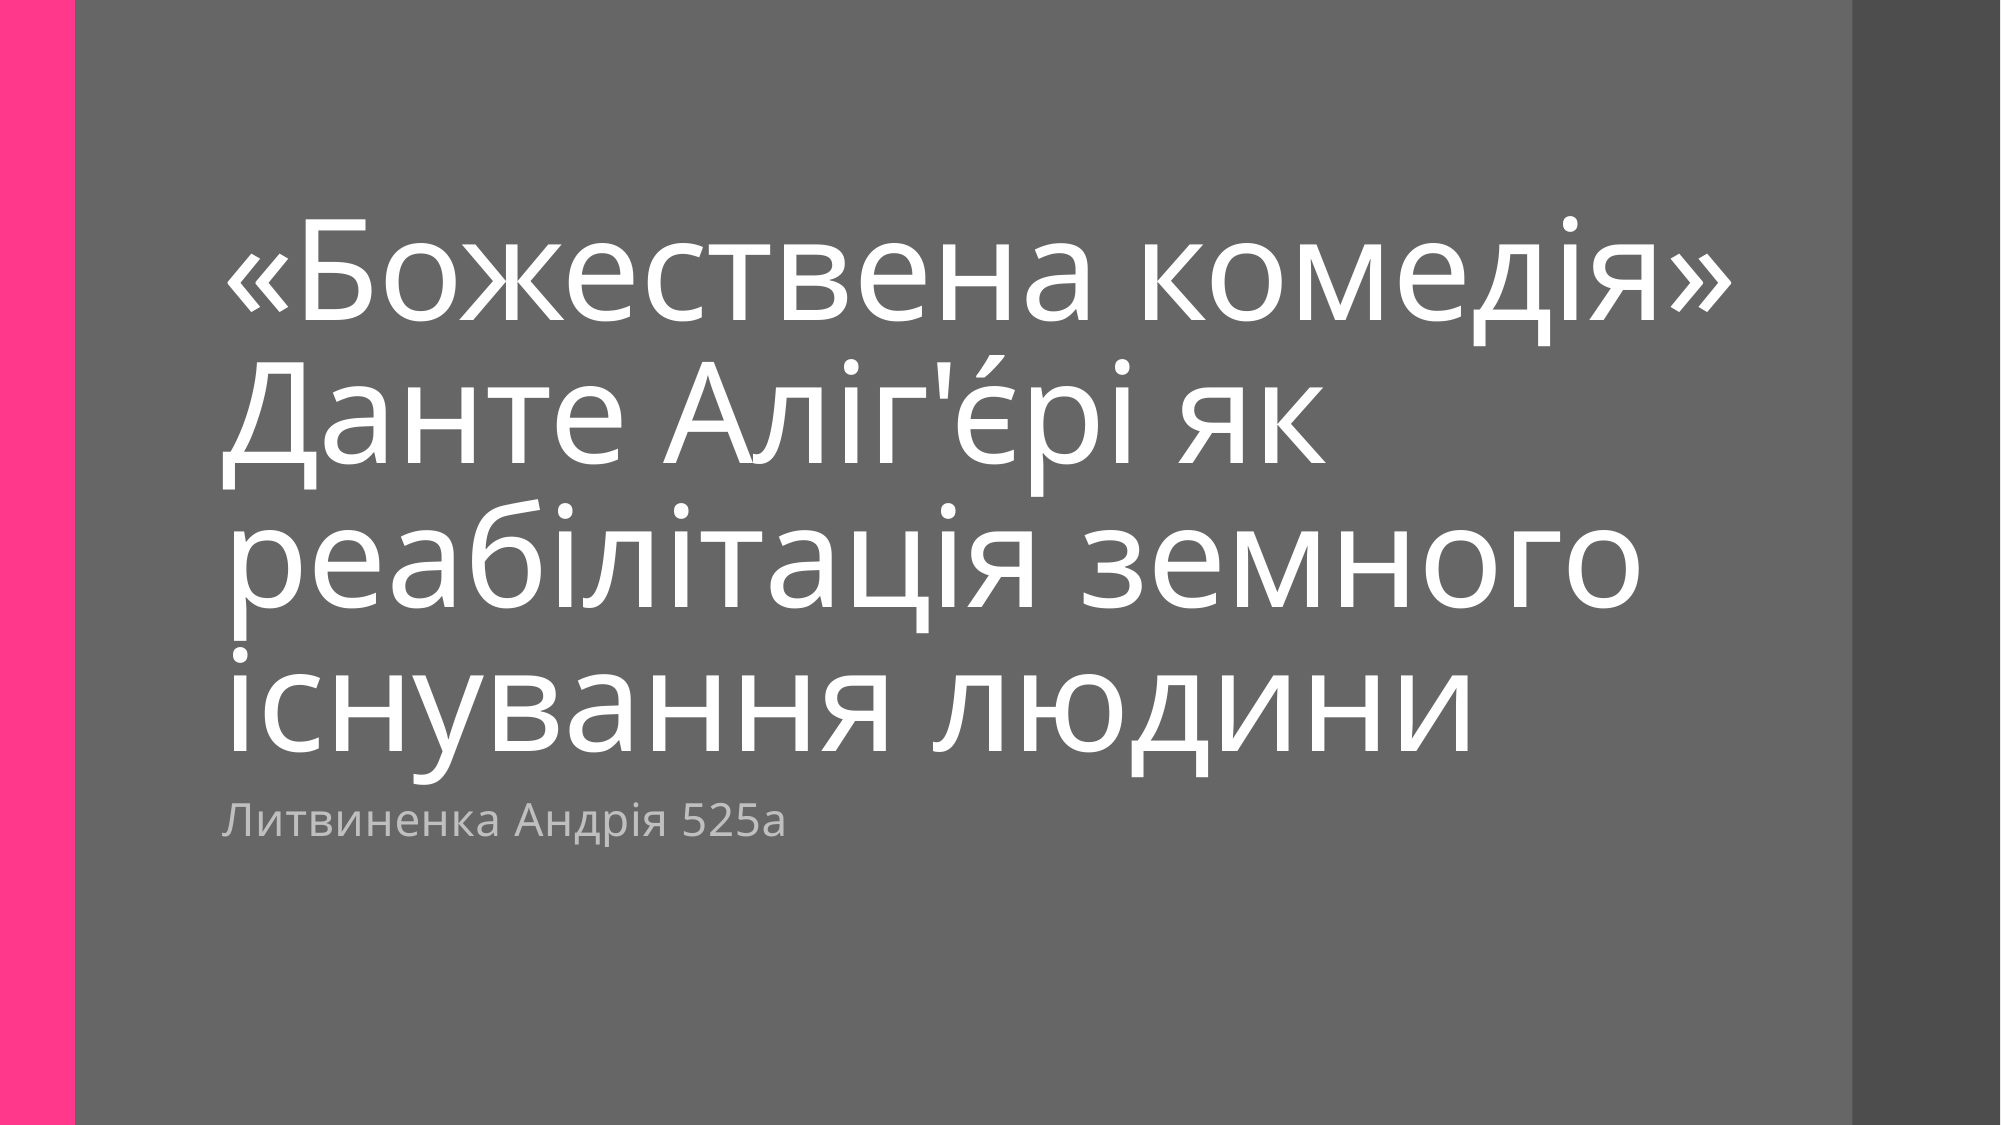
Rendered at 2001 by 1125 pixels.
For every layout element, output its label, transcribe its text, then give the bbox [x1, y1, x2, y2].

subtitle Литвиненка Андрія 525а [206, 787, 1752, 1065]
title «Божествена комедія» Данте Аліг'є́рі як реабілітація земного існування людини [206, 124, 1752, 787]
